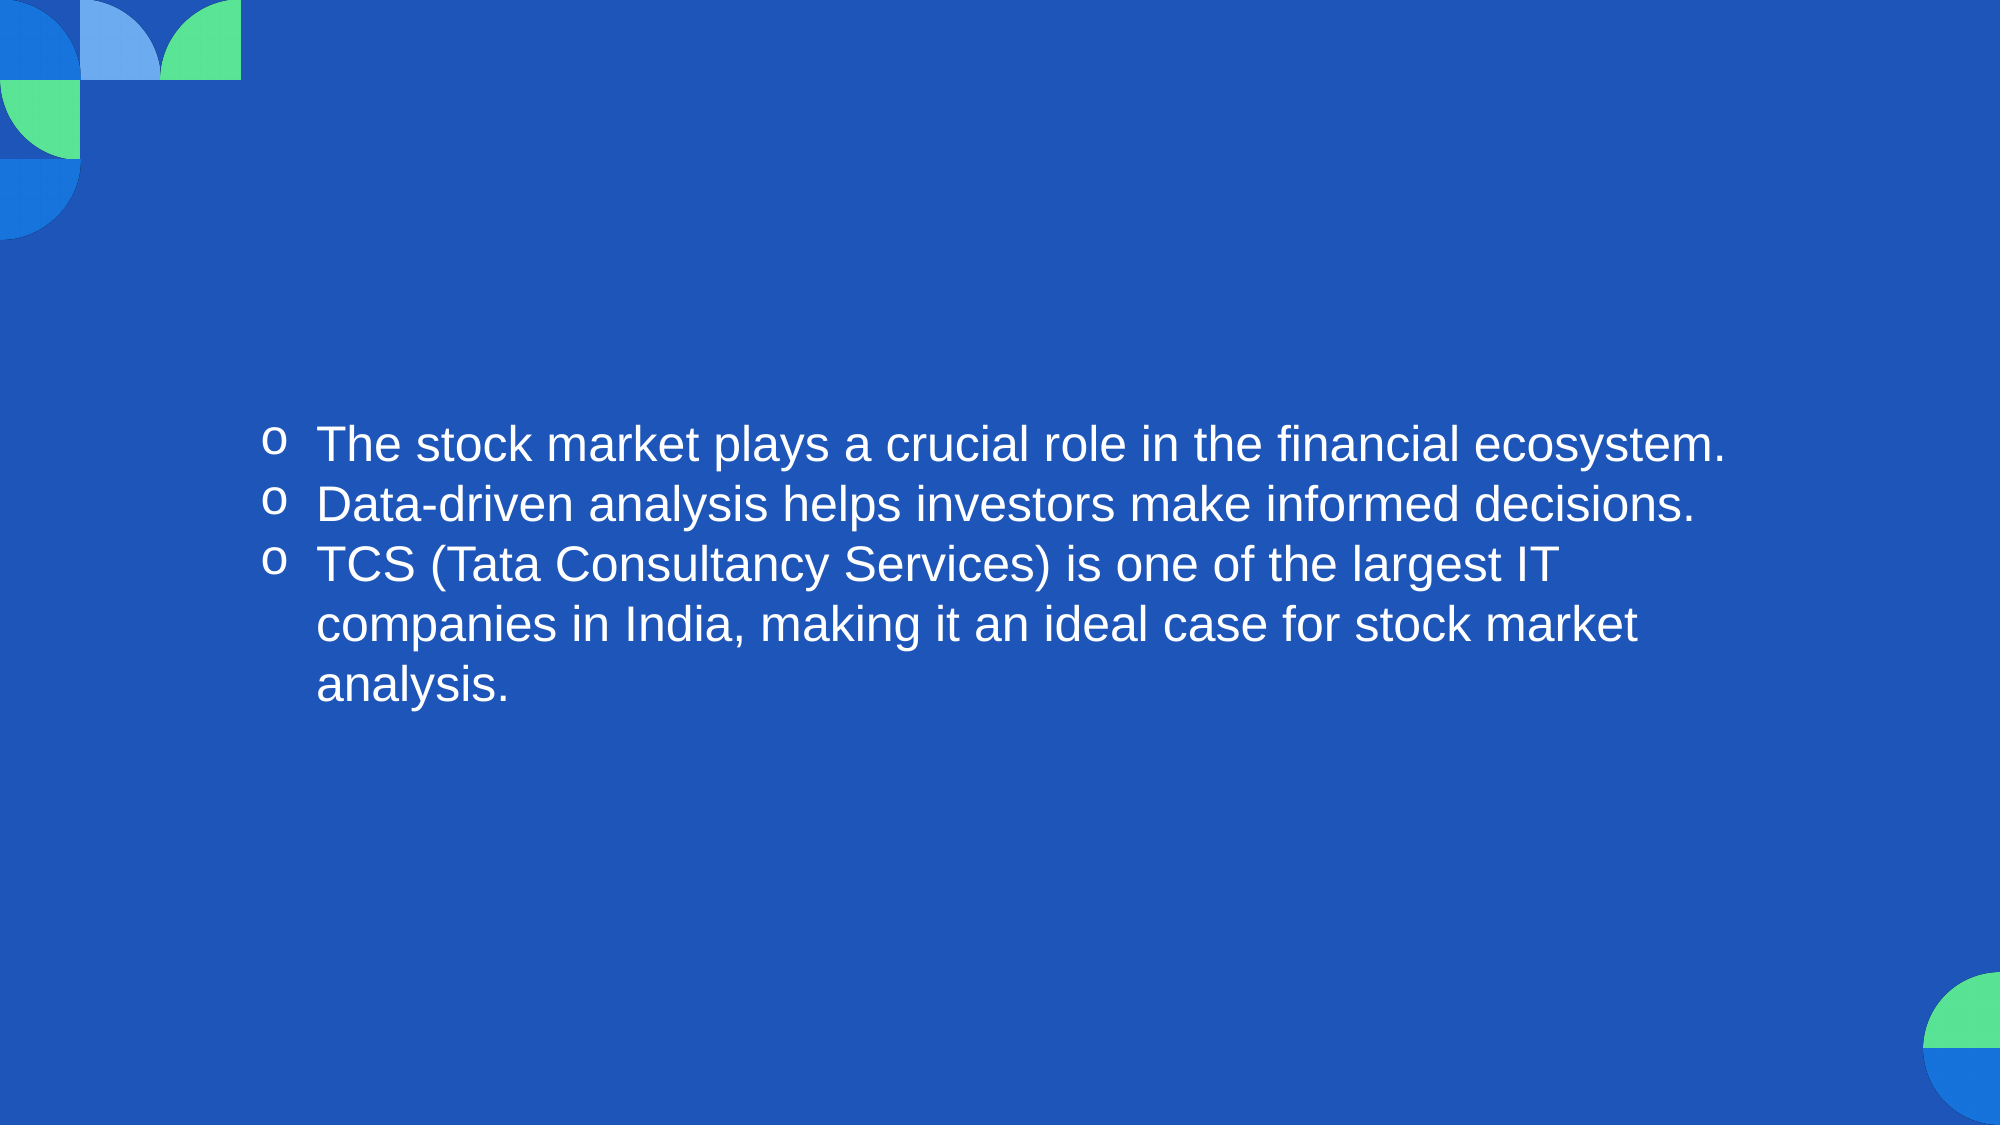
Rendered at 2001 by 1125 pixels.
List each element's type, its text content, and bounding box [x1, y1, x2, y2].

picture [1923, 972, 2000, 1125]
picture [0, 0, 241, 240]
text_box The stock market plays a crucial role in the financial ecosystem. Data-driven analysis helps investors make informed decisions. TCS (Tata Consultancy Services) is one of the largest IT companies in India, making it an ideal case for stock market analysis. [244, 403, 1829, 719]
